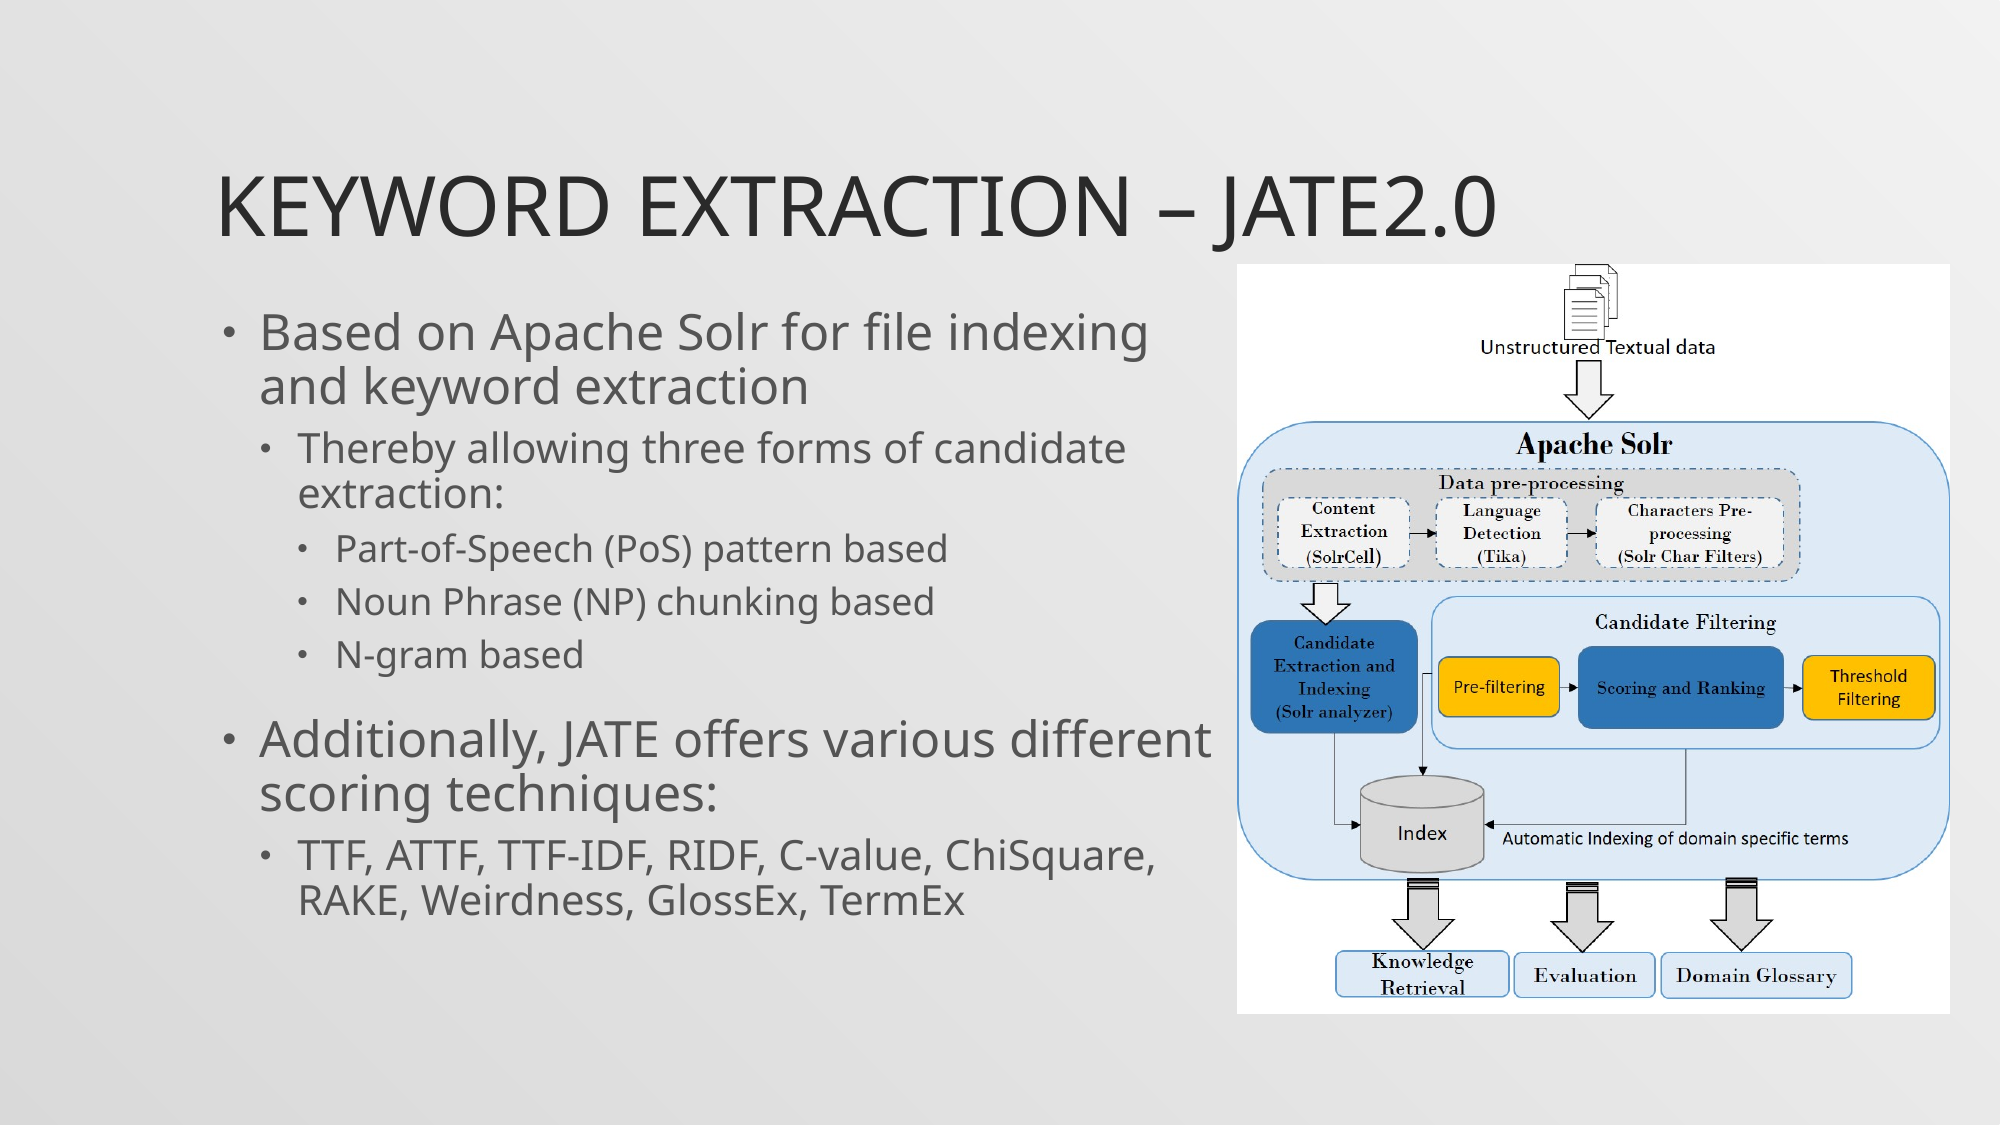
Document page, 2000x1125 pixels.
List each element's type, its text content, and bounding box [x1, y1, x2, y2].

list Based on Apache Solr for file indexing and keyword extraction Thereby allowing three forms of candidate extraction: Part-of-Speech (PoS) pattern based Noun Phrase (NP) chunking based N-gram based Additionally, JATE offers various different scoring techniques: TTF, ATTF, TTF-IDF, RIDF, C-value, ChiSquare, RAKE, Weirdness, GlossEx, TermEx [199, 299, 1237, 1013]
title Keyword Extraction – JATE2.0 [199, 45, 1800, 263]
picture [1237, 264, 1950, 1014]
